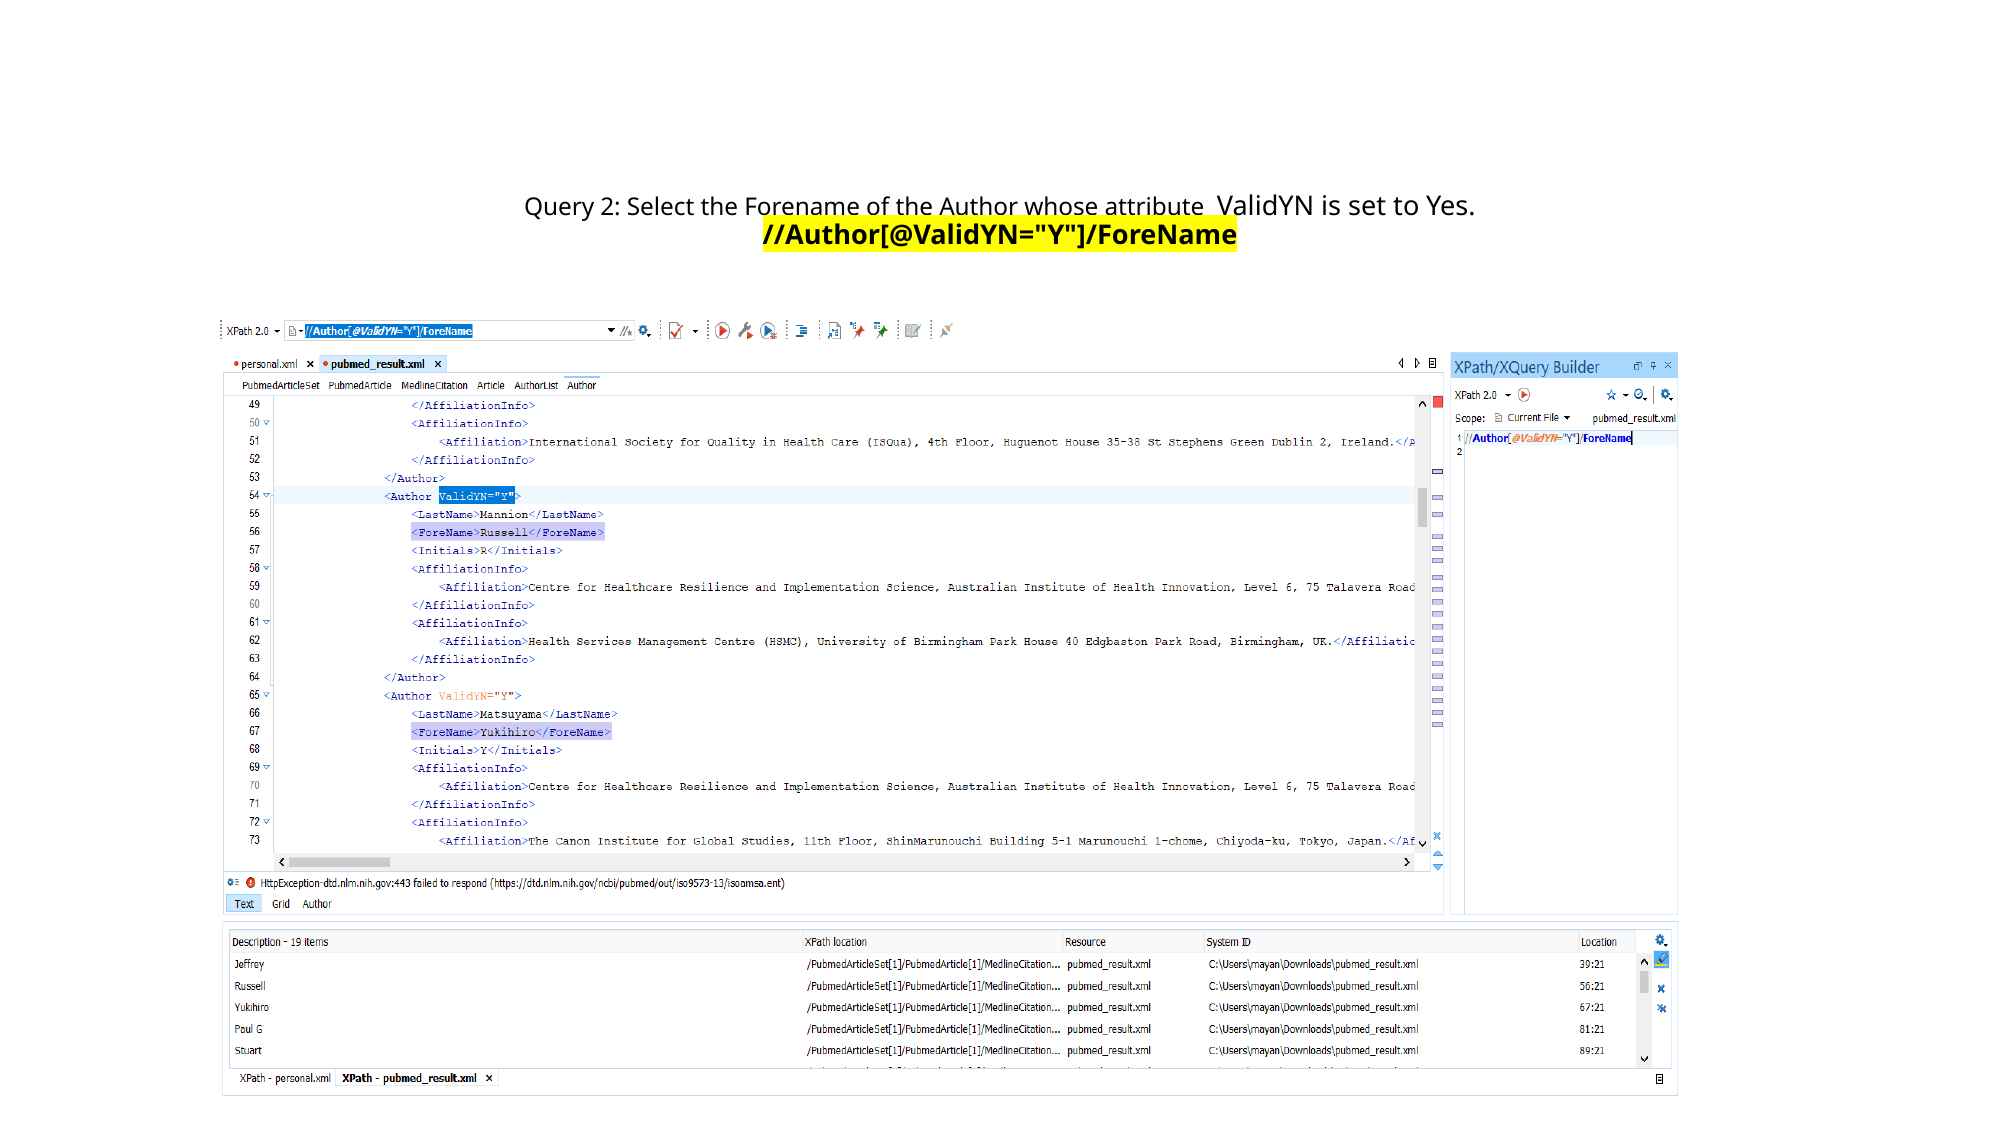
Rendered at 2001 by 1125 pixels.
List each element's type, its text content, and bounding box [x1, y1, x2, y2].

picture [219, 313, 1684, 1098]
title Query 2: Select the Forename of the Author whose attribute ValidYN is set to Yes. //Author[@ValidYN="Y"]/ForeName [249, 184, 1750, 314]
